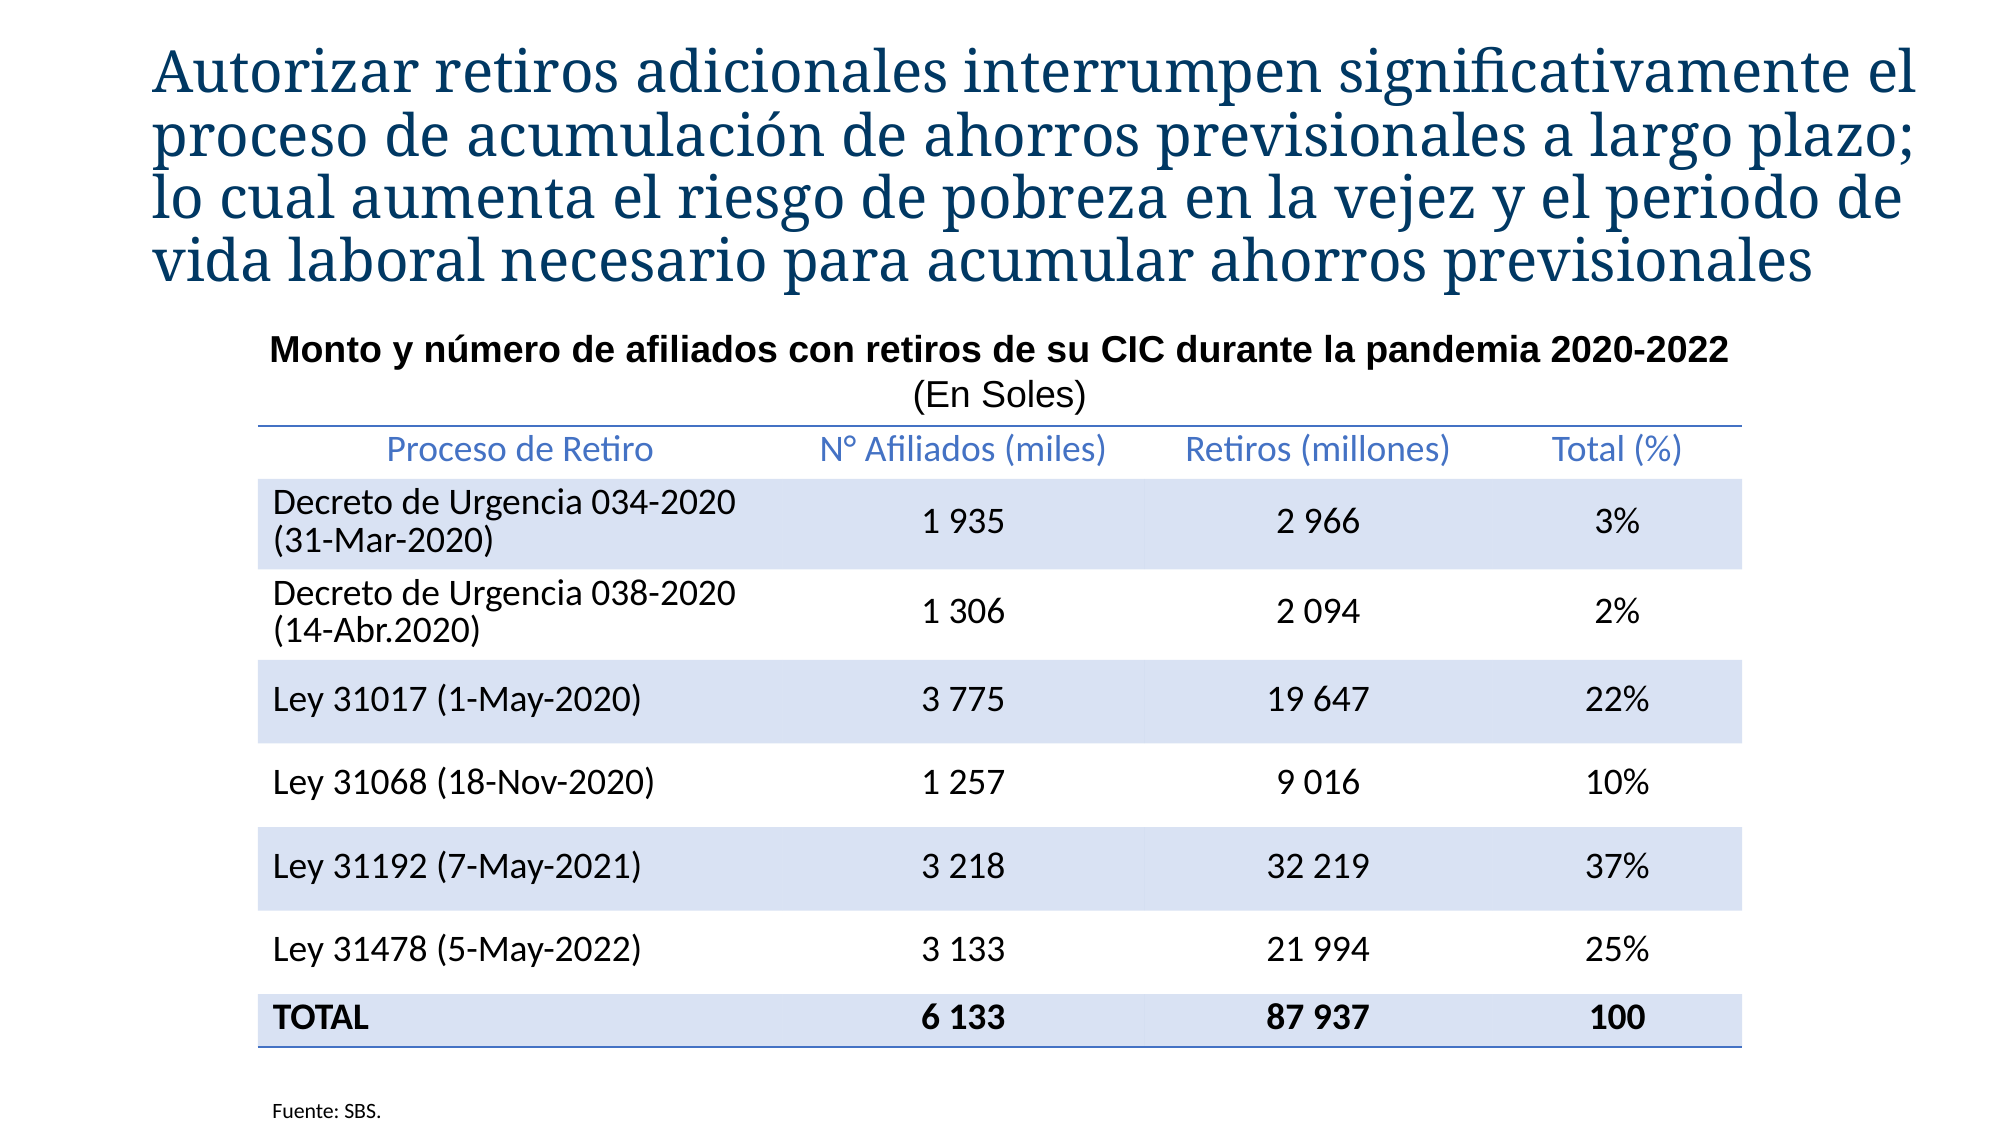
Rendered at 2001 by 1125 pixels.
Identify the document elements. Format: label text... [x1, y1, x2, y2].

table_cell 3% [1493, 479, 1742, 569]
table_cell 6 133 [783, 994, 1144, 1046]
text_box Fuente: SBS. [257, 1089, 737, 1125]
table_cell Ley 31478 (5-May-2022) [258, 911, 783, 994]
table_cell 10% [1493, 743, 1742, 827]
table_cell 2 094 [1144, 569, 1493, 660]
table_cell 87 937 [1144, 994, 1493, 1046]
table_cell 37% [1493, 827, 1742, 911]
table_cell 3 775 [783, 660, 1144, 743]
table_cell Decreto de Urgencia 034-2020 (31-Mar-2020) [258, 479, 783, 569]
text_box Monto y número de afiliados con retiros de su CIC durante la pandemia 2020-2022 (En Soles) [129, 317, 1871, 423]
table_cell Decreto de Urgencia 038-2020 (14-Abr.2020) [258, 569, 783, 660]
table_header Proceso de Retiro [258, 427, 783, 479]
table_header Retiros (millones) [1144, 427, 1493, 479]
table_cell Ley 31017 (1-May-2020) [258, 660, 783, 743]
table_cell 3 133 [783, 911, 1144, 994]
table_cell 1 935 [783, 479, 1144, 569]
table_cell 100 [1493, 994, 1742, 1046]
table_header Total (%) [1493, 427, 1742, 479]
table_cell 25% [1493, 911, 1742, 994]
title Autorizar retiros adicionales interrumpen significativamente el proceso de acumulación de ahorros previsionales a largo plazo; lo cual aumenta el riesgo de pobreza en la vejez y el periodo de vida laboral necesario para acumular ahorros previsionales [137, 59, 1977, 278]
table_cell 9 016 [1144, 743, 1493, 827]
table_cell 2% [1493, 569, 1742, 660]
table_cell Ley 31068 (18-Nov-2020) [258, 743, 783, 827]
table_cell 1 257 [783, 743, 1144, 827]
table_cell 32 219 [1144, 827, 1493, 911]
table_cell Ley 31192 (7-May-2021) [258, 827, 783, 911]
table_cell 22% [1493, 660, 1742, 743]
table_cell TOTAL [258, 994, 783, 1046]
table_cell 19 647 [1144, 660, 1493, 743]
table_cell 3 218 [783, 827, 1144, 911]
table_header N° Afiliados (miles) [783, 427, 1144, 479]
table_cell 2 966 [1144, 479, 1493, 569]
table_cell 1 306 [783, 569, 1144, 660]
table_cell 21 994 [1144, 911, 1493, 994]
